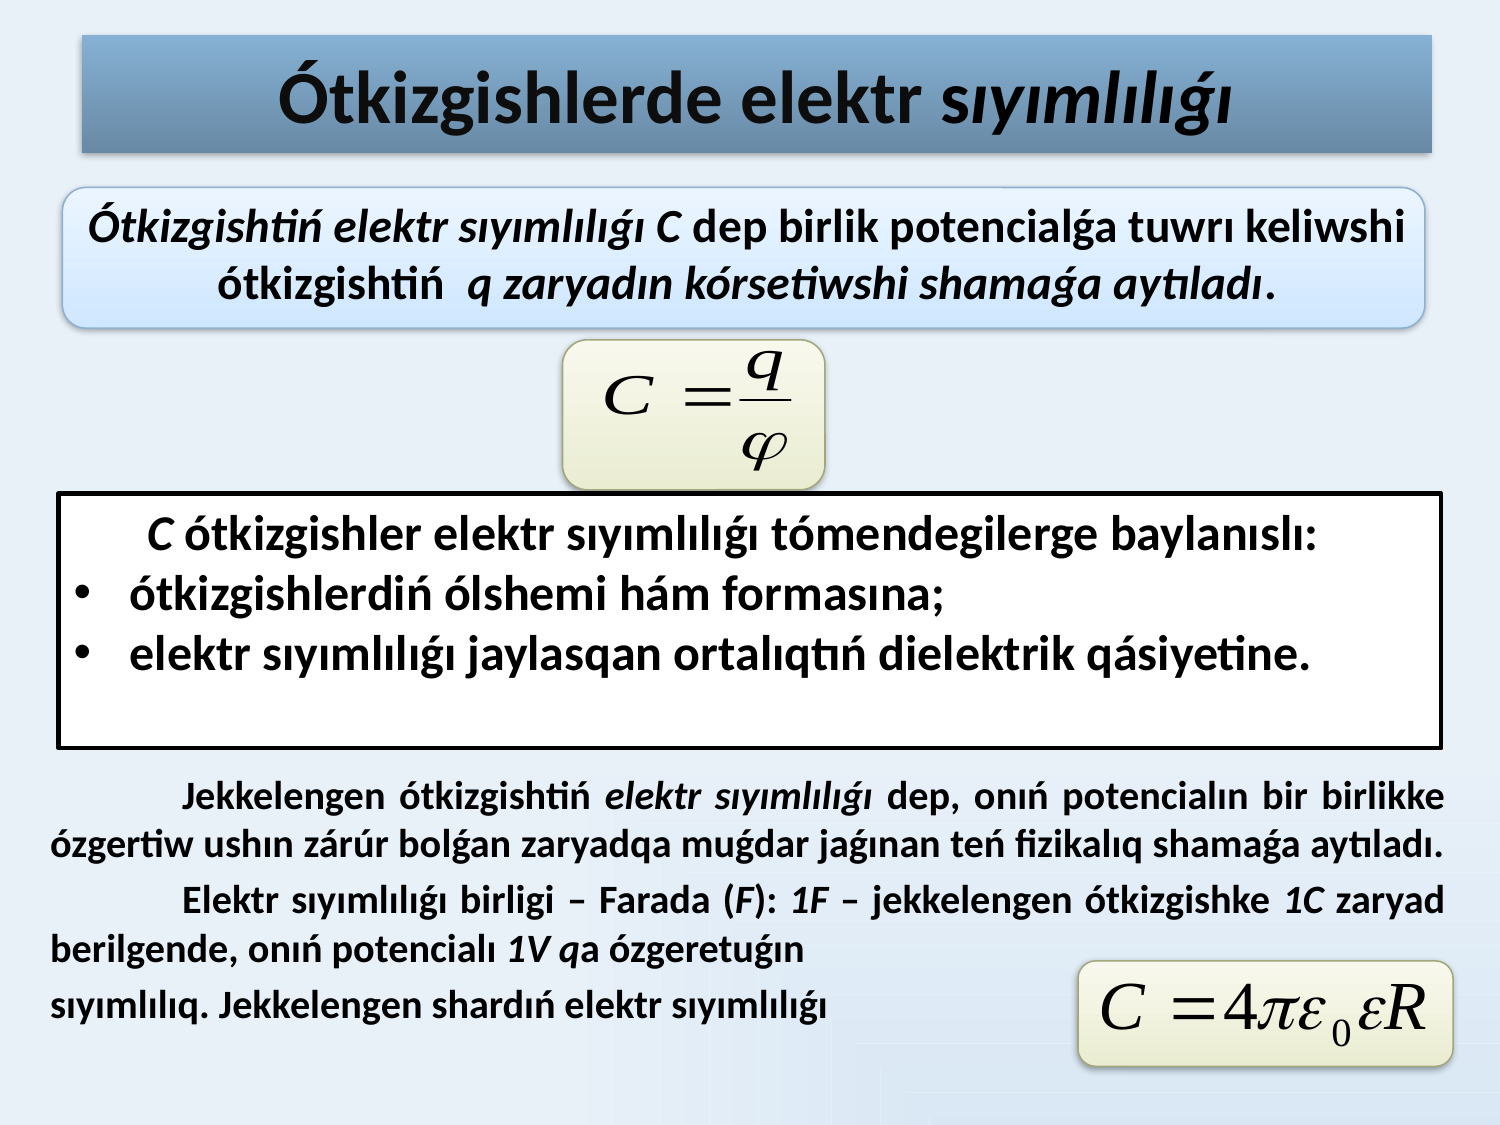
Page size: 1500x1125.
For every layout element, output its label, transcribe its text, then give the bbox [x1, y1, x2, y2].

text_box [561, 339, 826, 491]
list Ótkizgishtiń elektr sıyımlılıǵı C dep birlik potencialǵa tuwrı keliwshi ótkizgishtiń q zaryadın kórsetiwshi shamaǵa aytıladı. Jekkelengen ótkizgishtiń elektr sıyımlılıǵı dep, onıń potencialın bir birlikke ózgertiw ushın zárúr bolǵan zaryadqa muǵdar jaǵınan teń fizikalıq shamaǵa aytıladı. Elektr sıyımlılıǵı birligi – Farada (F): 1F – jekkelengen ótkizgishke 1C zaryad berilgende, onıń potencialı 1V qa ózgeretuǵın sıyımlılıq. Jekkelengen shardıń elektr sıyımlılıǵı [35, 187, 1461, 1075]
title Ótkizgishlerde elektr sıyımlılıǵı [82, 35, 1432, 153]
text_box С ótkizgishler elektr sıyımlılıǵı tómendegilerge baylanıslı: ótkizgishlerdiń ólshemi hám formasına; elektr sıyımlılıǵı jaylasqan ortalıqtıń dielektrik qásiyetine. [56, 491, 1443, 750]
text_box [1089, 960, 1439, 1065]
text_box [597, 327, 801, 479]
